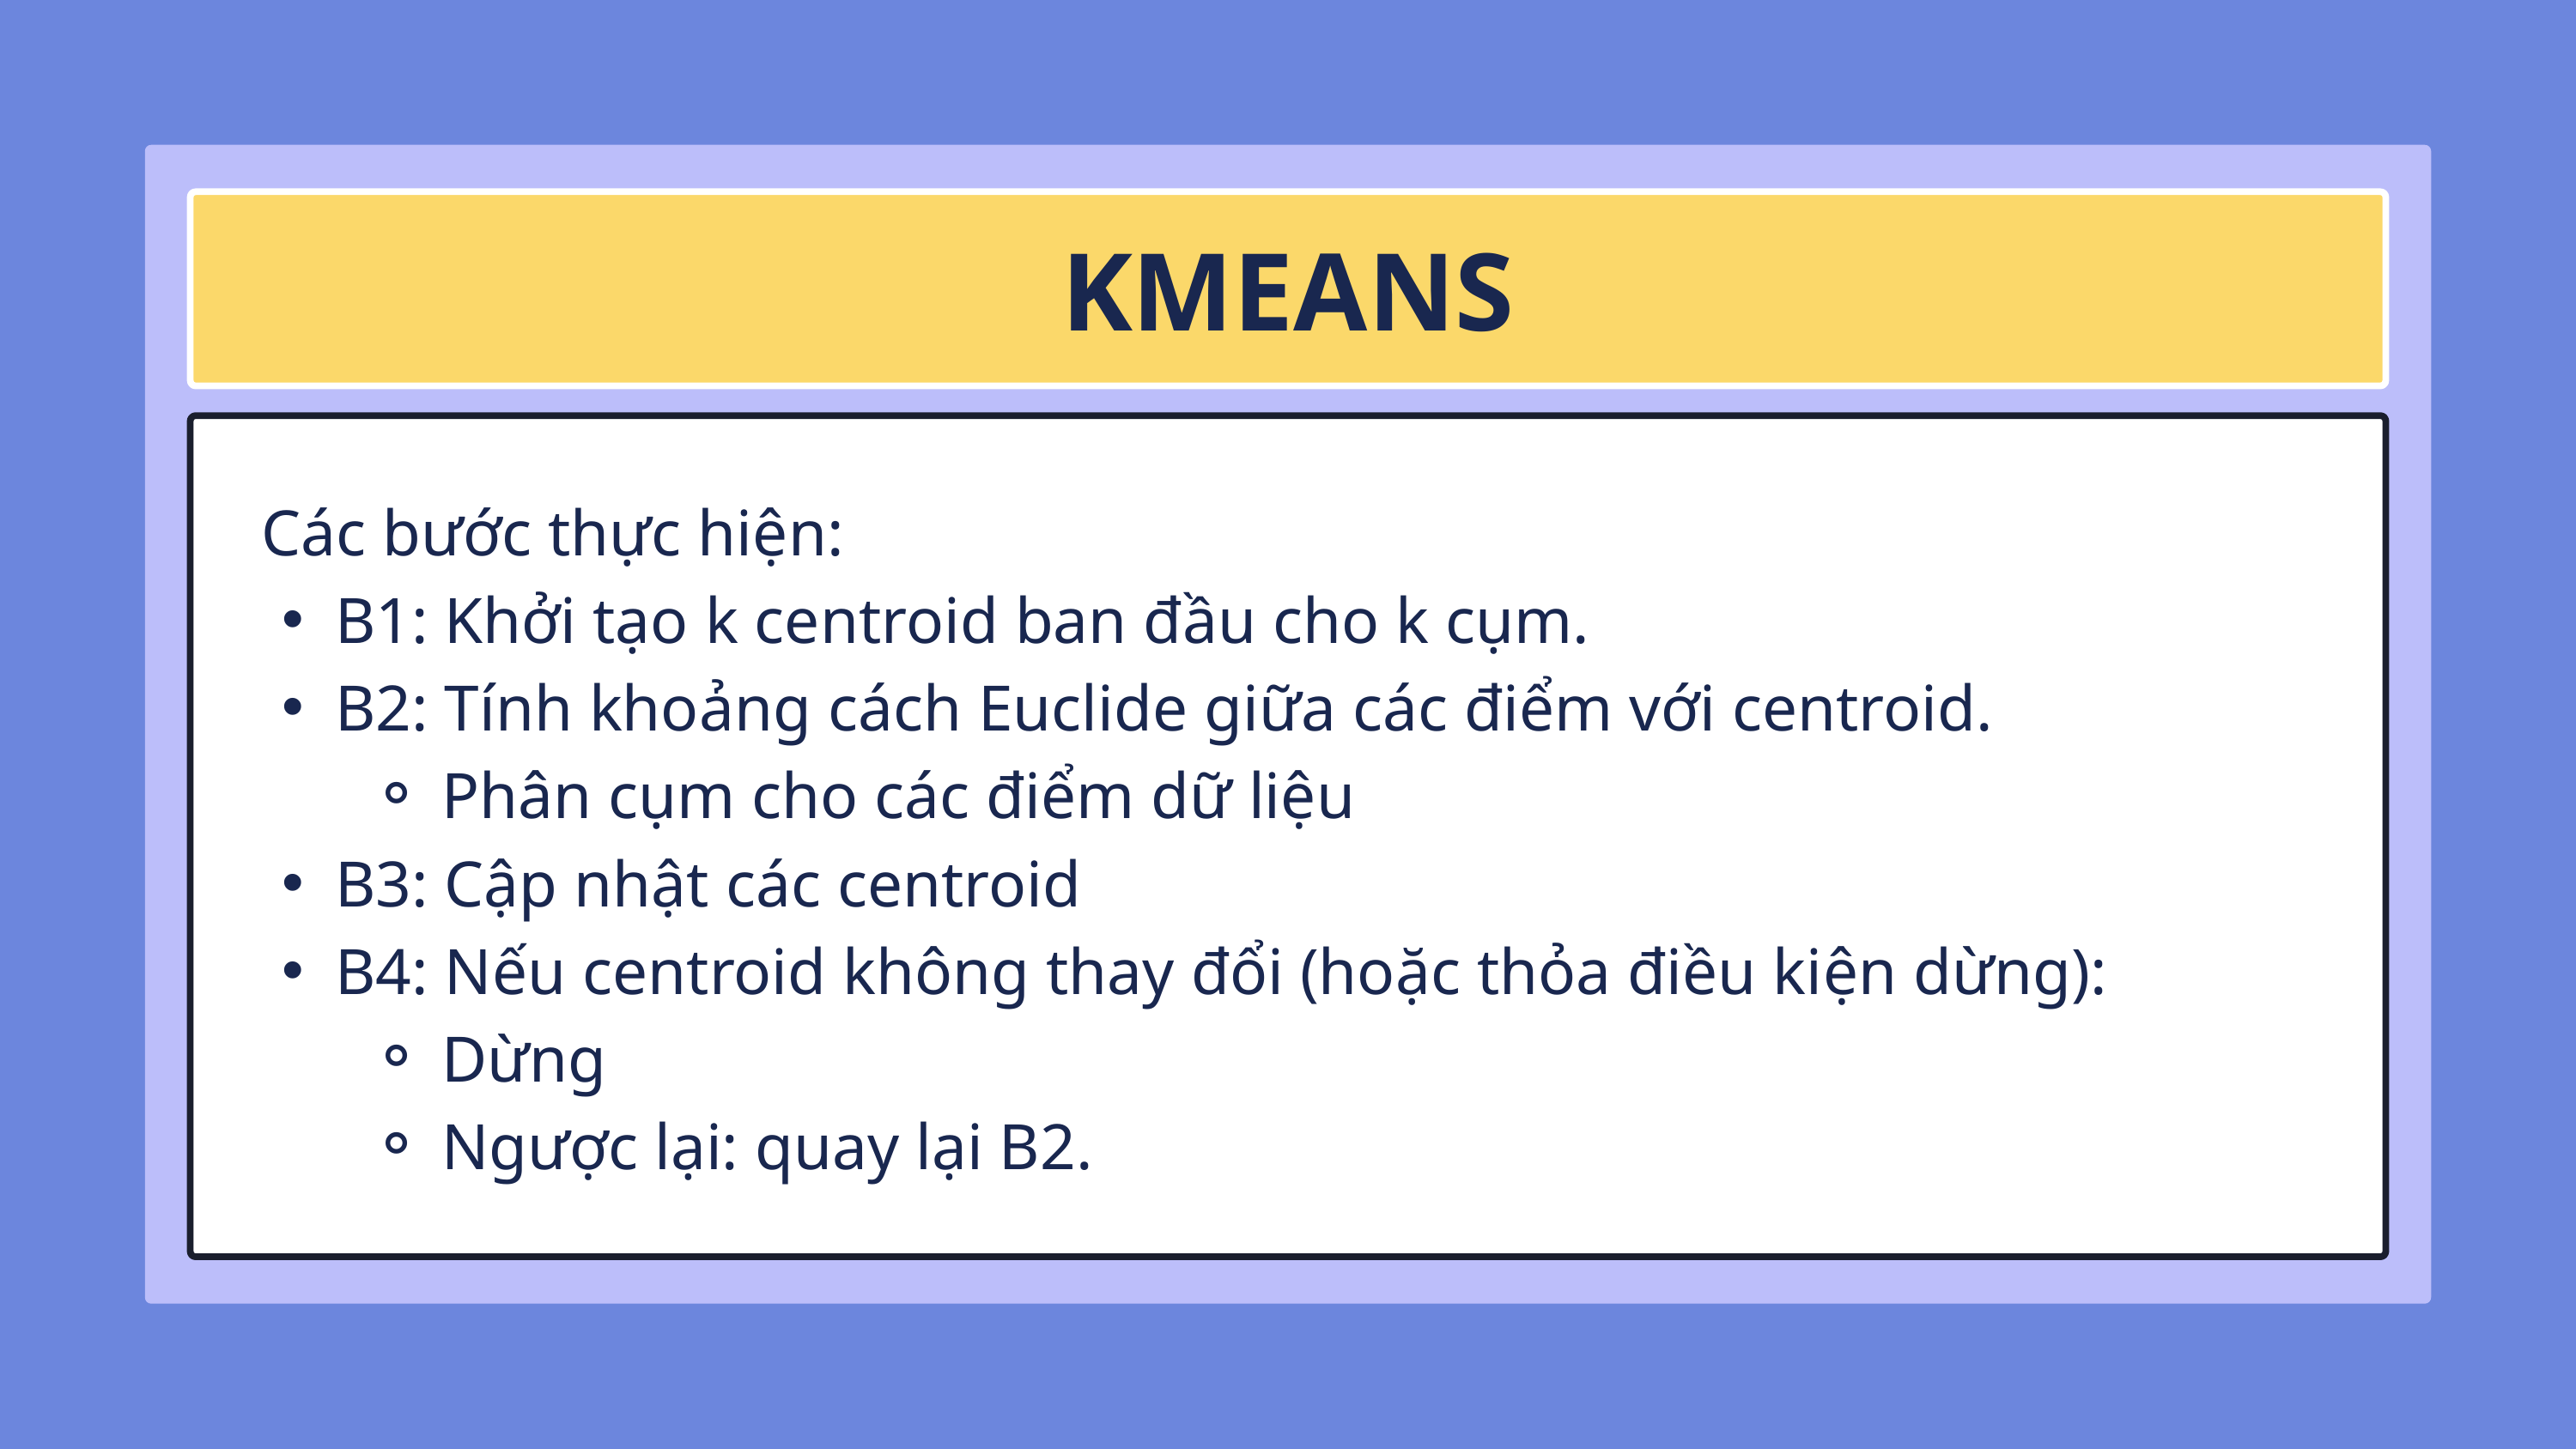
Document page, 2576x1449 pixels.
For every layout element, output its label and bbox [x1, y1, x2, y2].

text_box [144, 144, 2432, 1304]
